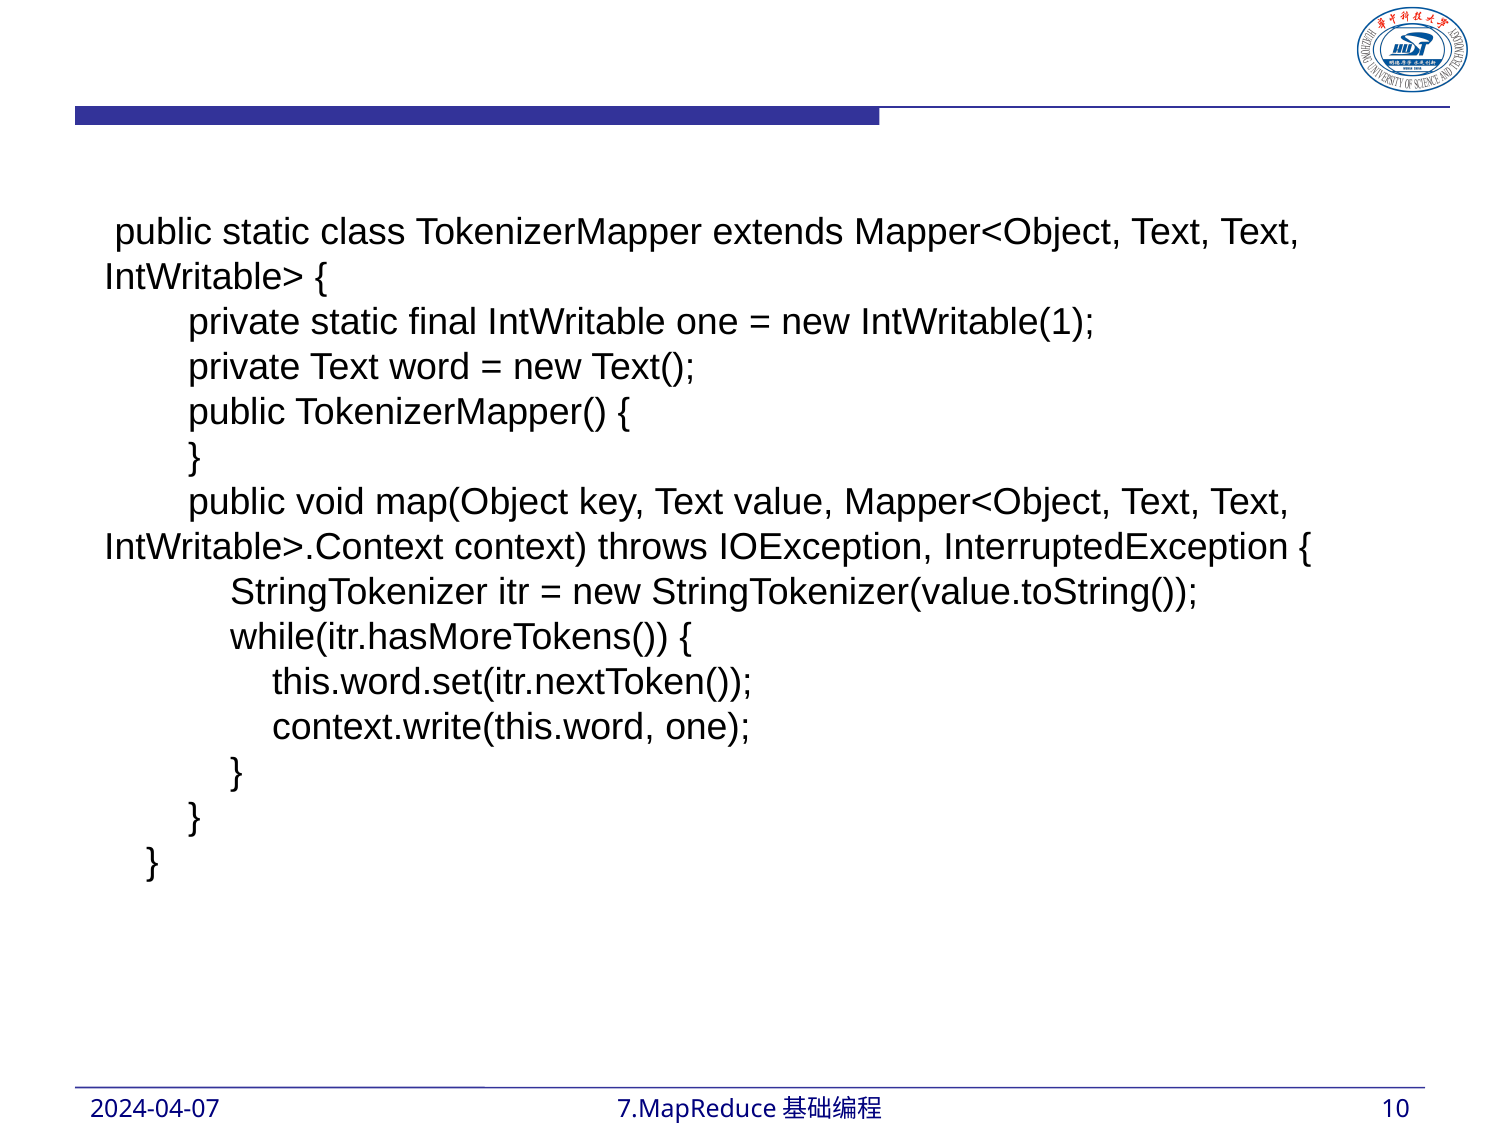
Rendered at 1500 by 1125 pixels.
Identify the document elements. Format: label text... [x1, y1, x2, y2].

footer 7.MapReduce基础编程 [512, 1084, 988, 1125]
text_box public static class TokenizerMapper extends Mapper<Object, Text, Text, IntWritable> { private static final IntWritable one = new IntWritable(1); private Text word = new Text(); public TokenizerMapper() { } public void map(Object key, Text value, Mapper<Object, Text, Text, IntWritable>.Context context) throws IOException, InterruptedException { StringTokenizer itr = new StringTokenizer(value.toString()); while(itr.hasMoreTokens()) { this.word.set(itr.nextToken()); context.write(this.word, one); } } } [89, 199, 1427, 890]
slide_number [75, 1084, 400, 1125]
picture [1350, 0, 1475, 99]
slide_number 10 [1100, 1084, 1425, 1125]
